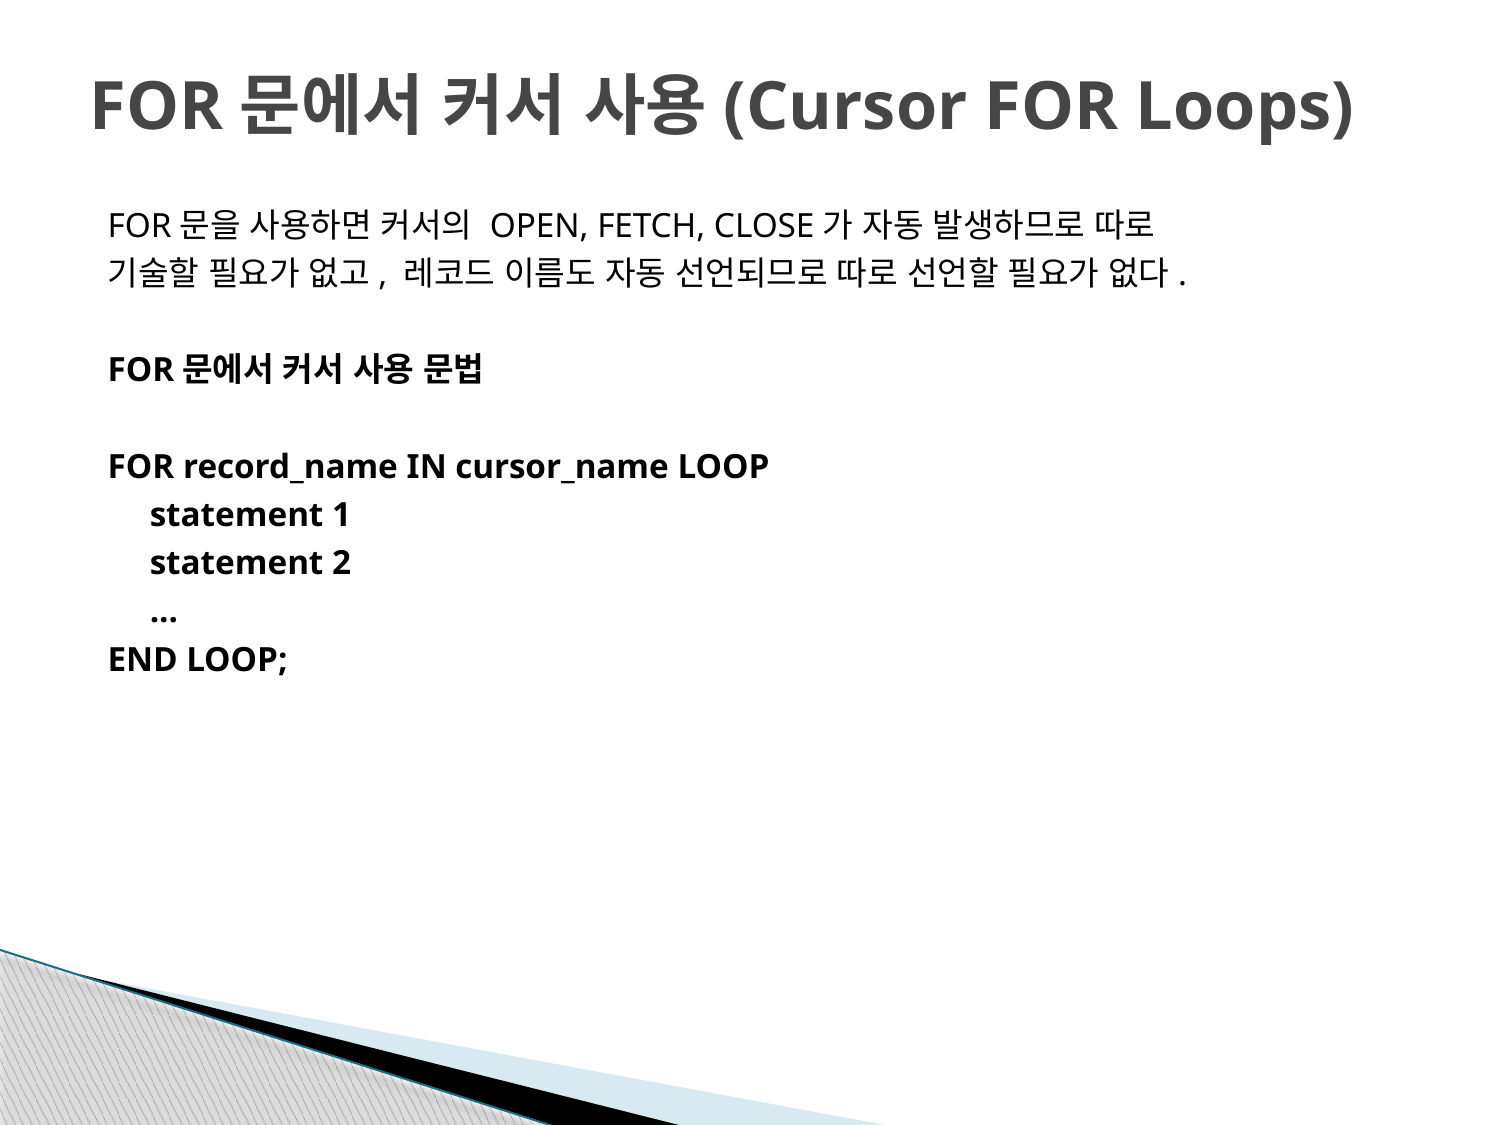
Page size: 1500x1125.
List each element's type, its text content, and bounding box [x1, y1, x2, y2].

title FOR문에서 커서 사용(Cursor FOR Loops) [75, 45, 1425, 161]
list FOR문을 사용하면 커서의 OPEN, FETCH, CLOSE가 자동 발생하므로 따로 기술할 필요가 없고, 레코드 이름도 자동 선언되므로 따로 선언할 필요가 없다. FOR문에서 커서 사용 문법 FOR record_name IN cursor_name LOOP statement 1 statement 2 ... END LOOP; [75, 196, 1425, 1071]
